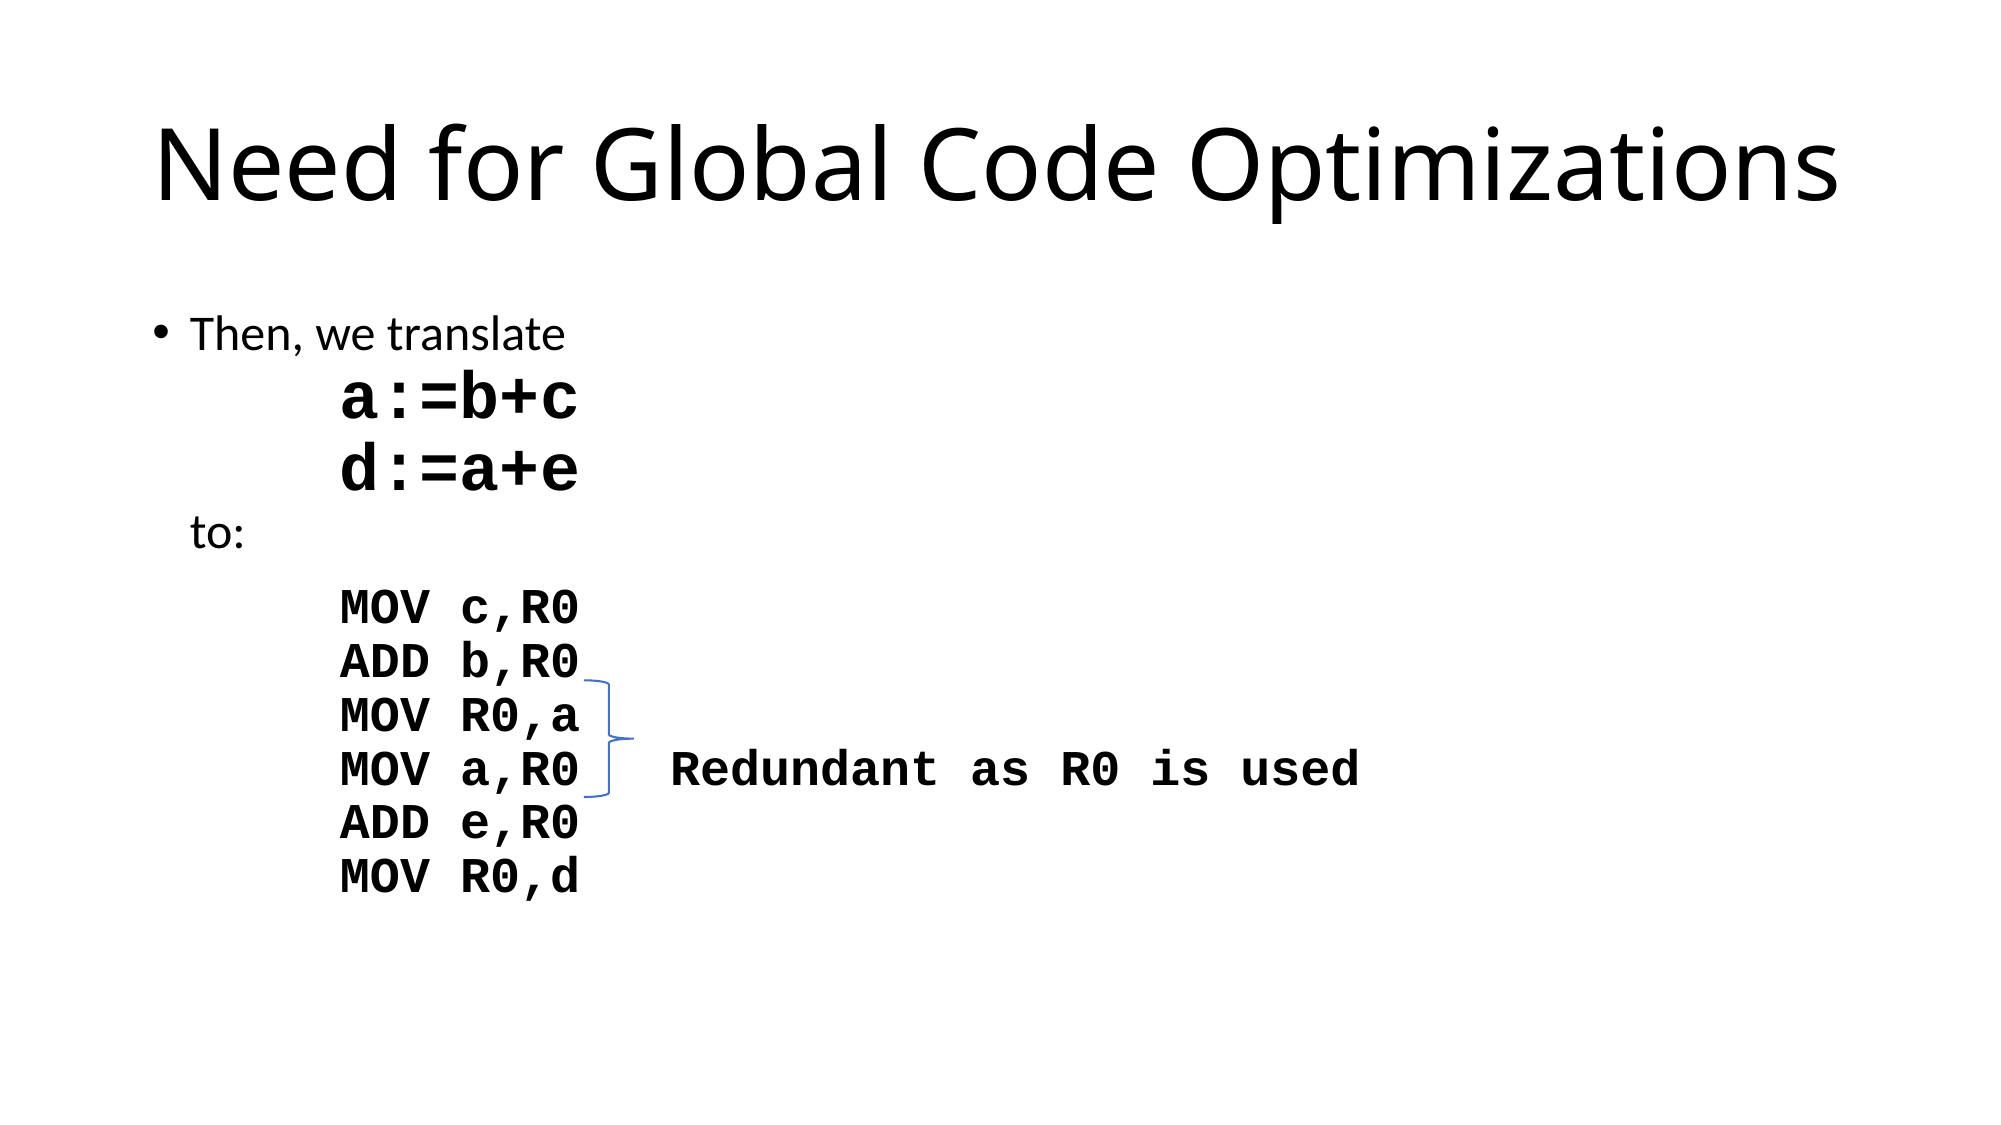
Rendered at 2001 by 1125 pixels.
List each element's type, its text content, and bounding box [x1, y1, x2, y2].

title Need for Global Code Optimizations [137, 59, 1863, 278]
list Then, we translate a:=b+c d:=a+e to: MOV c,R0 ADD b,R0 MOV R0,a MOV a,R0 Redundant as R0 is used ADD e,R0 MOV R0,d [137, 299, 1863, 1014]
text_box [583, 679, 634, 799]
